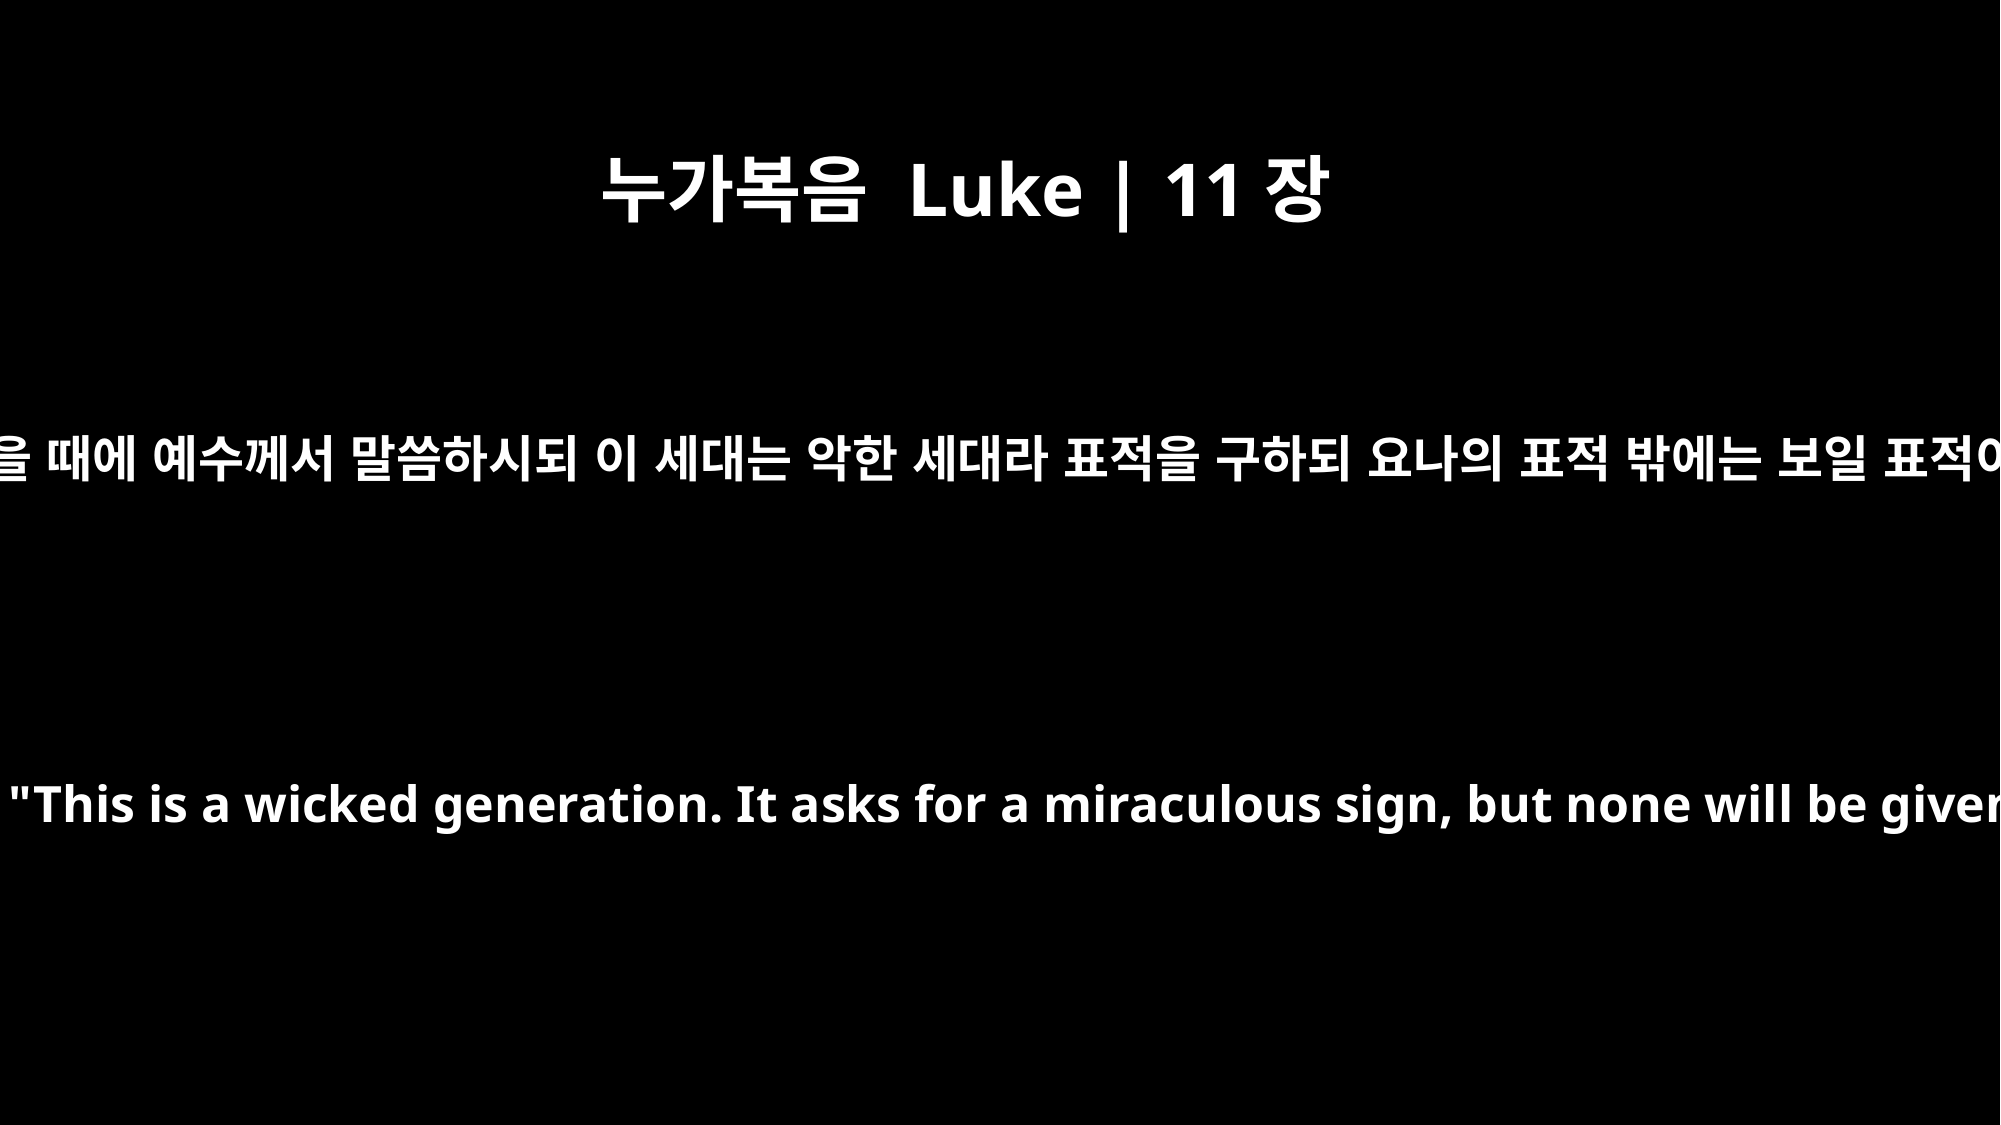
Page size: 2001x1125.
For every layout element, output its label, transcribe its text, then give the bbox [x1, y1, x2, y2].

text_box As the crowds increased, Jesus said, "This is a wicked generation. It asks for a miraculous sign, but none will be given it except the sign of Jonah. [0, 764, 2000, 840]
text_box 29 무리가 모였을 때에 예수께서 말씀하시되 이 세대는 악한 세대라 표적을 구하되 요나의 표적 밖에는 보일 표적이 없나니 [0, 359, 2000, 495]
text_box 누가복음 Luke | 11장 [585, 136, 1347, 239]
